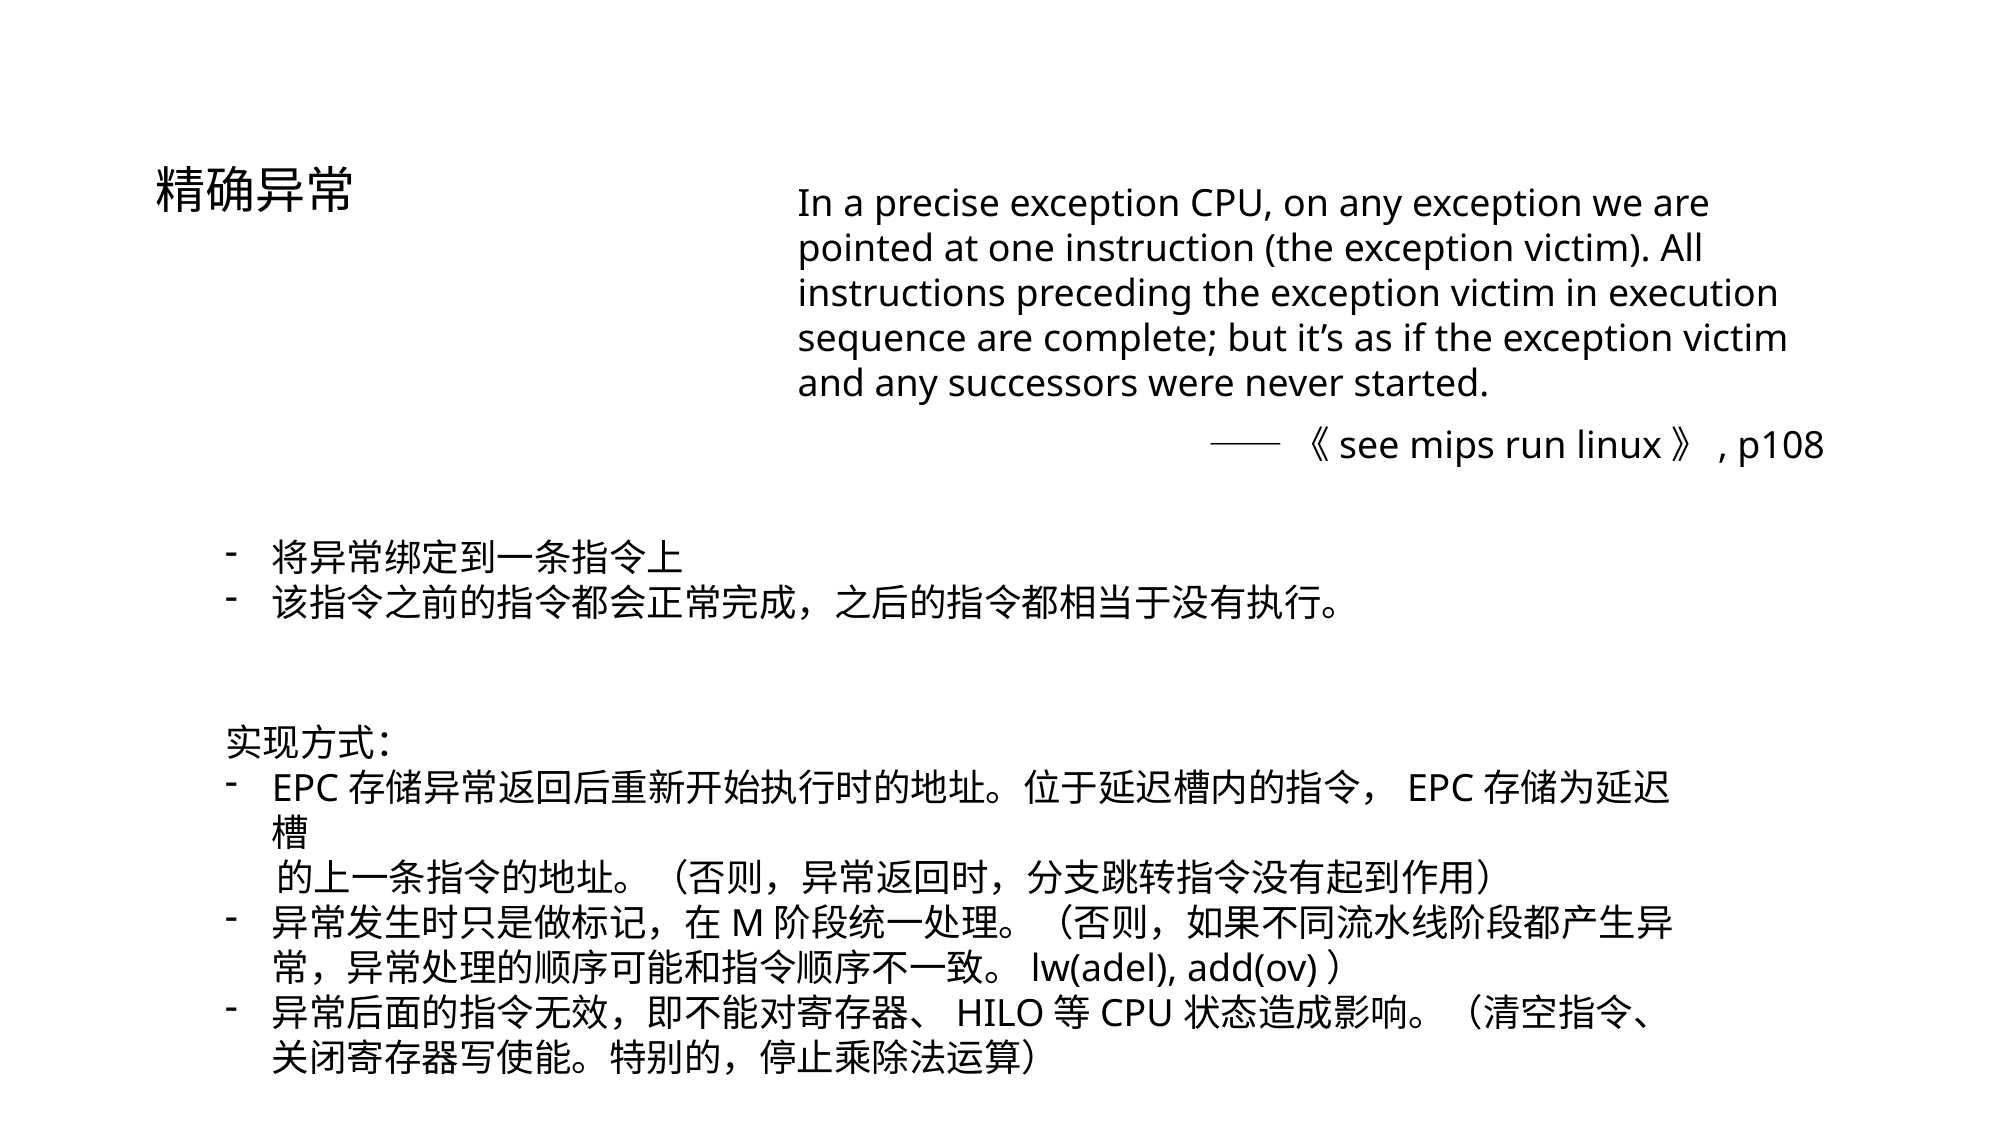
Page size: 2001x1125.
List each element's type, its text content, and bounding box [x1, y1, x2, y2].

text_box 将异常绑定到一条指令上 该指令之前的指令都会正常完成，之后的指令都相当于没有执行。 [210, 526, 1357, 632]
text_box 精确异常 [141, 151, 371, 227]
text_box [782, 171, 1818, 475]
text_box 实现方式： EPC存储异常返回后重新开始执行时的地址。位于延迟槽内的指令，EPC存储为延迟槽 的上一条指令的地址。（否则，异常返回时，分支跳转指令没有起到作用） 异常发生时只是做标记，在M阶段统一处理。（否则，如果不同流水线阶段都产生异常，异常处理的顺序可能和指令顺序不一致。lw(adel), add(ov)） 异常后面的指令无效，即不能对寄存器、HILO等CPU状态造成影响。（清空指令、关闭寄存器写使能。特别的，停止乘除法运算） [210, 711, 1717, 1087]
